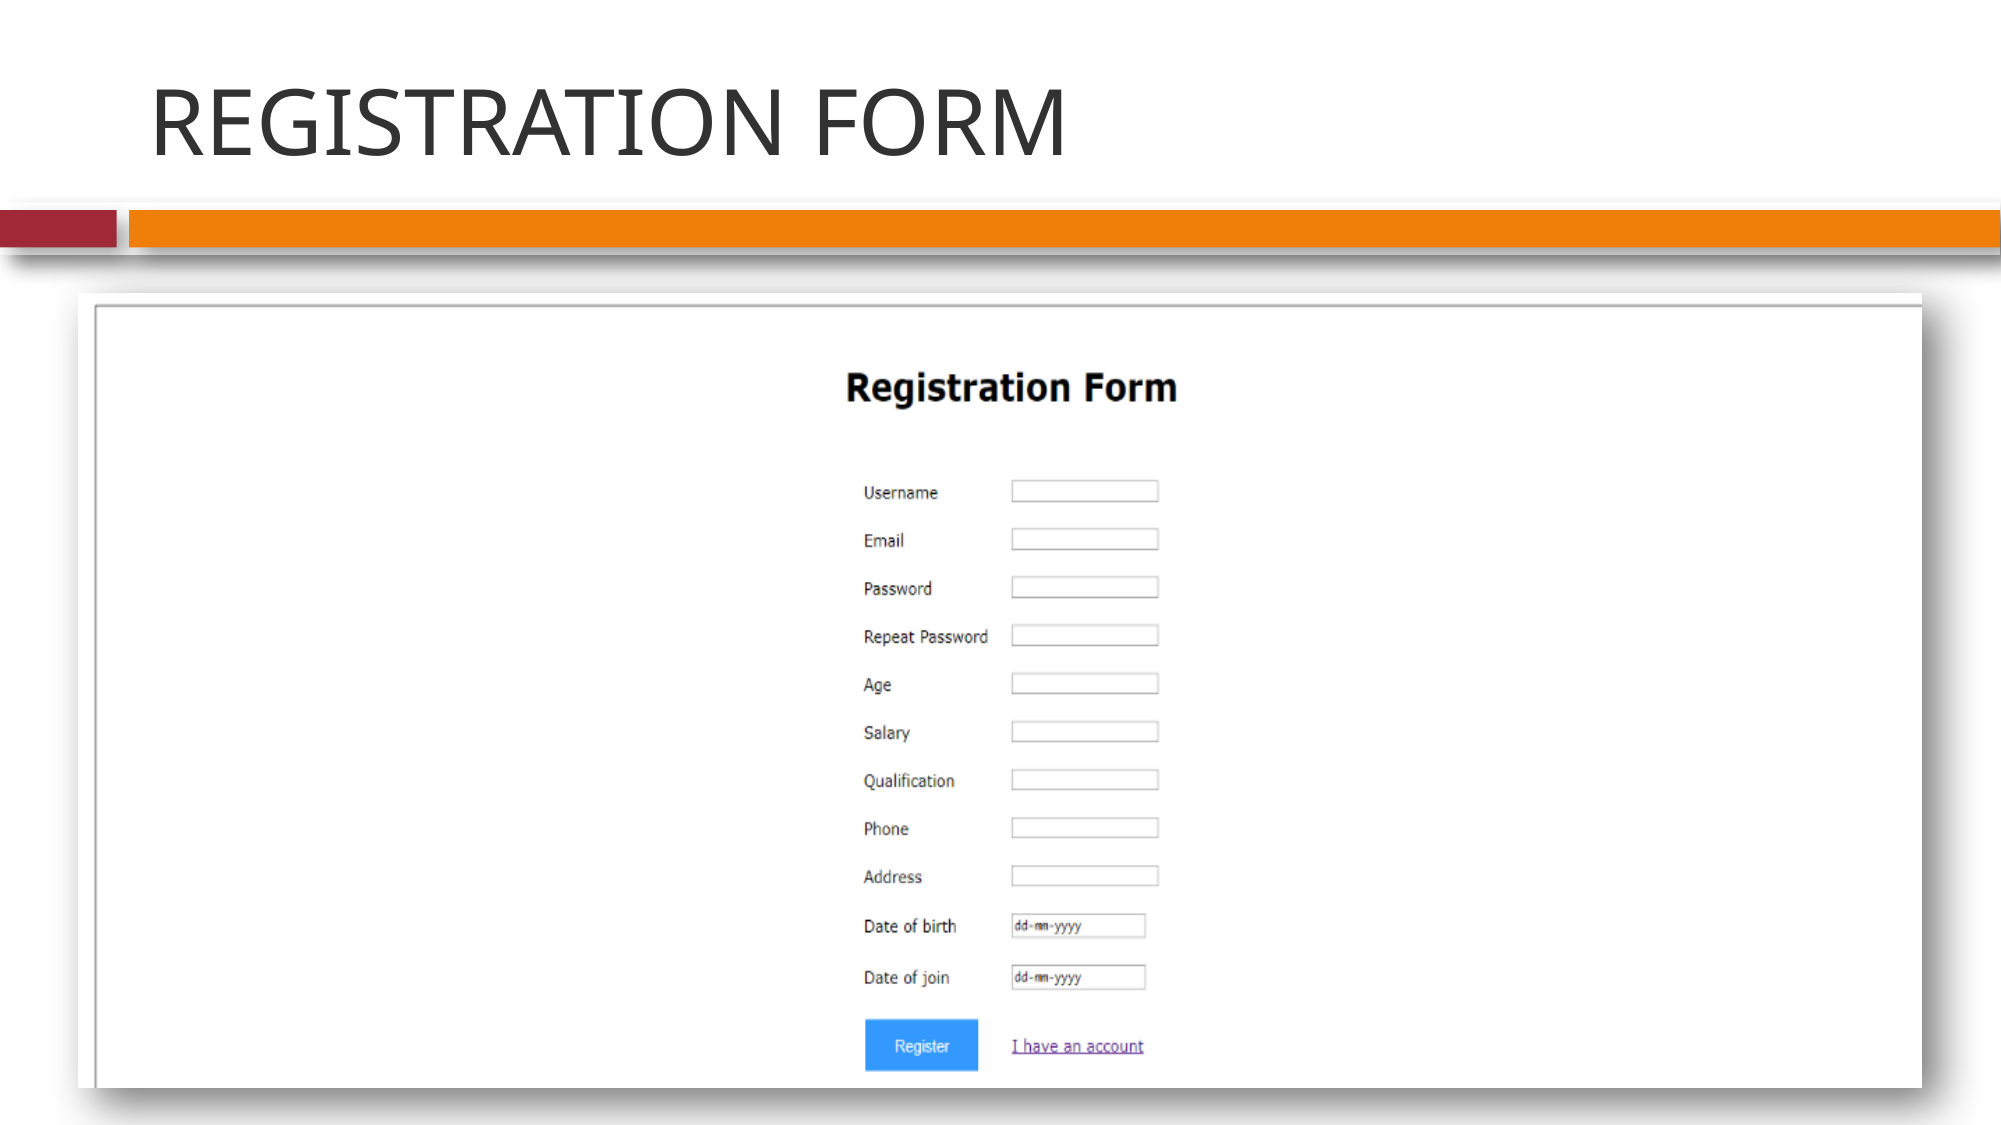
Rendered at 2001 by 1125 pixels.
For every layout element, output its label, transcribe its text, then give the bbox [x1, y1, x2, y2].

title REGISTRATION FORM [133, 37, 1918, 200]
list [77, 293, 1923, 1088]
